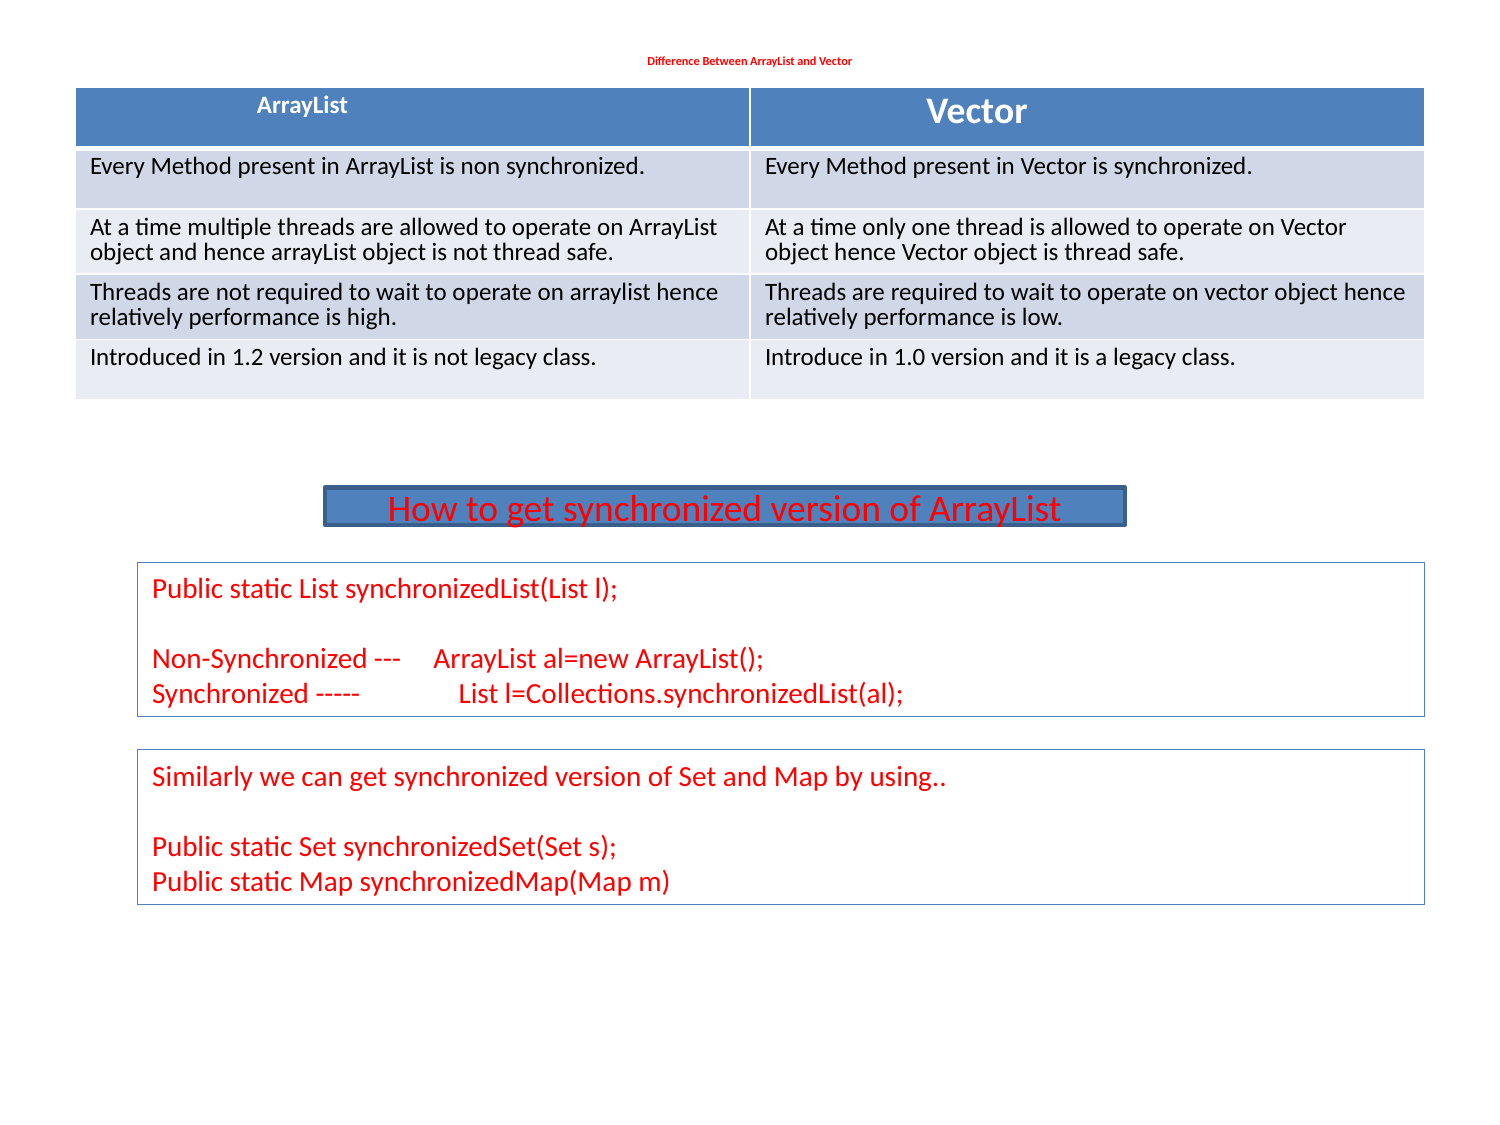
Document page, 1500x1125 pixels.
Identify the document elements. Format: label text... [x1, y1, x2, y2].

table_cell Every Method present in ArrayList is non synchronized. [76, 151, 749, 208]
table_header Vector [751, 88, 1424, 146]
text_box How to get synchronized version of ArrayList [323, 485, 1127, 527]
text_box Public static List synchronizedList(List l); Non-Synchronized --- ArrayList al=new ArrayList(); Synchronized ----- List l=Collections.synchronizedList(al); [137, 562, 1425, 717]
table_cell Threads are not required to wait to operate on arraylist hence relatively performance is high. [76, 275, 749, 339]
table_cell At a time multiple threads are allowed to operate on ArrayList object and hence arrayList object is not thread safe. [76, 210, 749, 273]
table_cell Threads are required to wait to operate on vector object hence relatively performance is low. [751, 275, 1424, 339]
table_cell Introduced in 1.2 version and it is not legacy class. [76, 340, 749, 399]
table_cell Every Method present in Vector is synchronized. [751, 151, 1424, 208]
table_cell At a time only one thread is allowed to operate on Vector object hence Vector object is thread safe. [751, 210, 1424, 273]
table_cell Introduce in 1.0 version and it is a legacy class. [751, 340, 1424, 399]
table_header ArrayList [76, 88, 749, 146]
text_box Similarly we can get synchronized version of Set and Map by using.. Public static Set synchronizedSet(Set s); Public static Map synchronizedMap(Map m) [137, 749, 1425, 905]
title Difference Between ArrayList and Vector [75, 45, 1425, 75]
